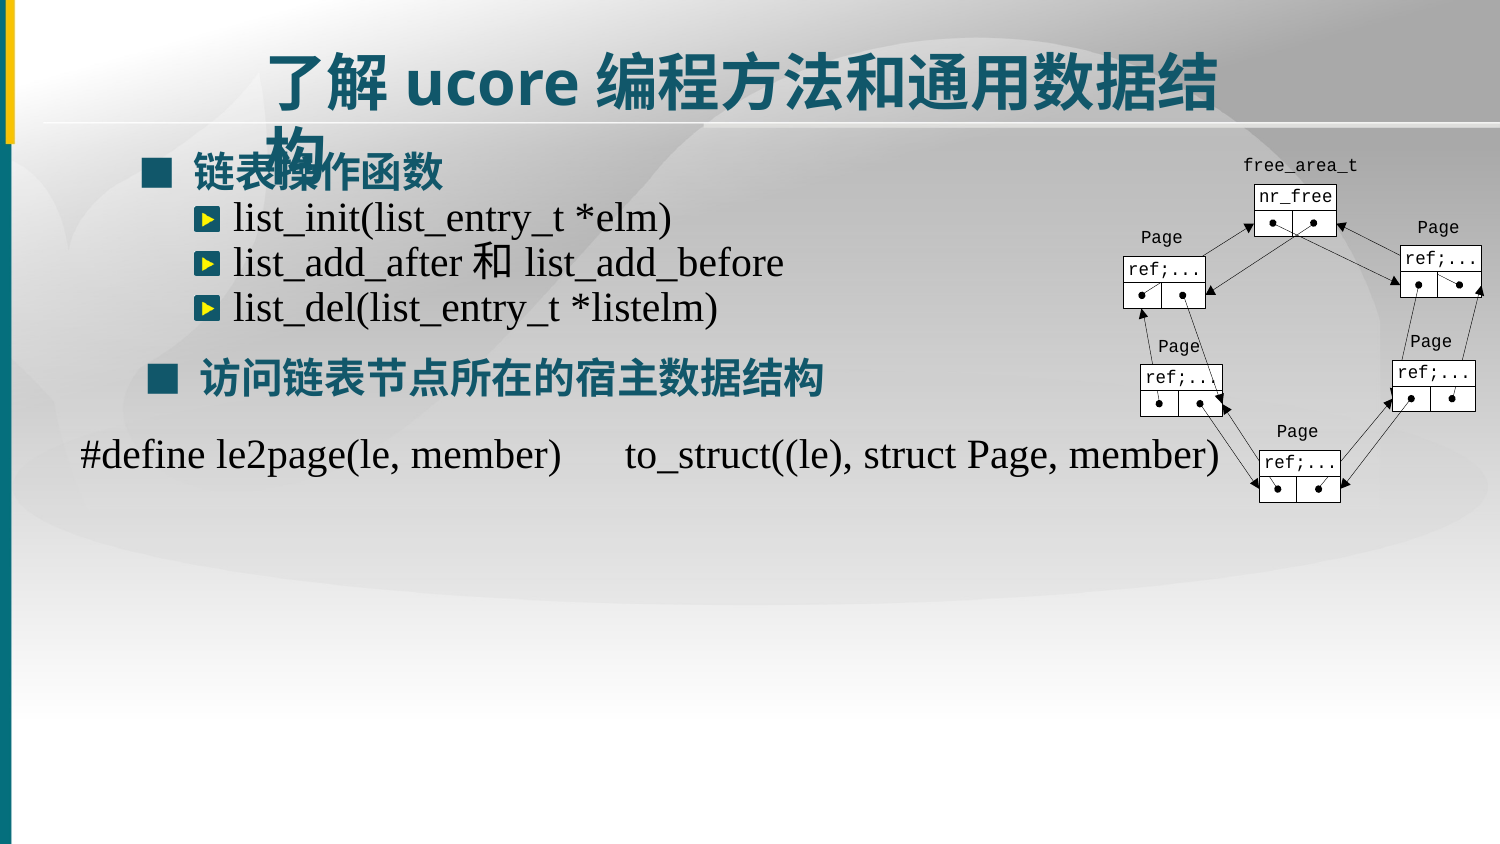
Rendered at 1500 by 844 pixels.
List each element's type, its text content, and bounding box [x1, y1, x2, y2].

text_box 了解ucore编程方法和通用数据结构 [249, 35, 1282, 147]
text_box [123, 138, 1254, 341]
picture [0, 0, 1500, 844]
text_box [1112, 149, 1495, 505]
text_box ■ 访问链表节点所在的宿主数据结构 [129, 349, 1107, 410]
text_box #define le2page(le, member) to_struct((le), struct Page, member) [65, 425, 1107, 485]
